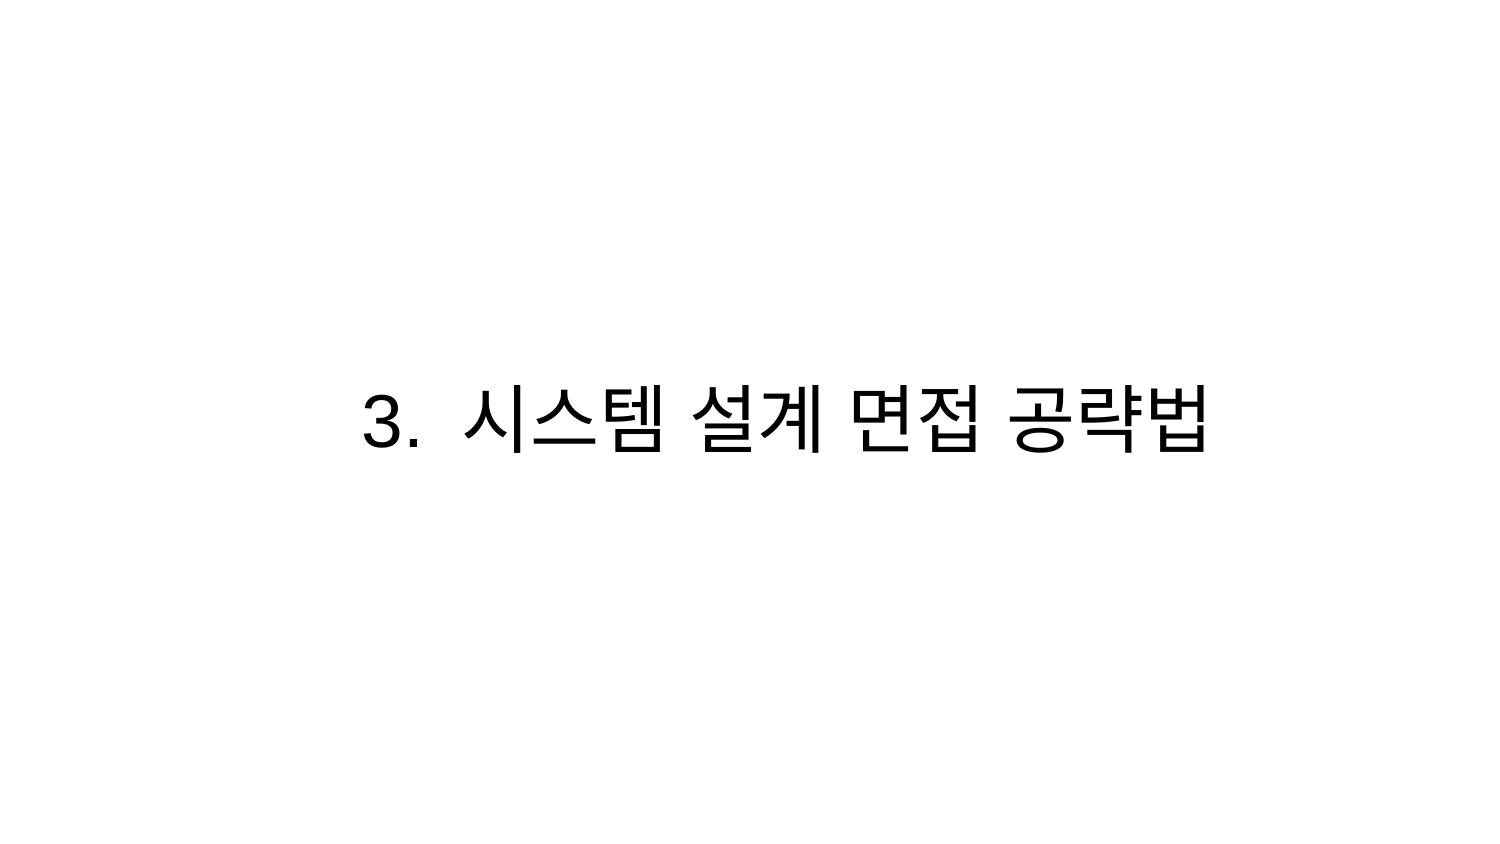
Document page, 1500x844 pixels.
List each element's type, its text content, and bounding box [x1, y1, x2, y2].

title 3. 시스템 설계 면접 공략법 [51, 352, 1449, 491]
